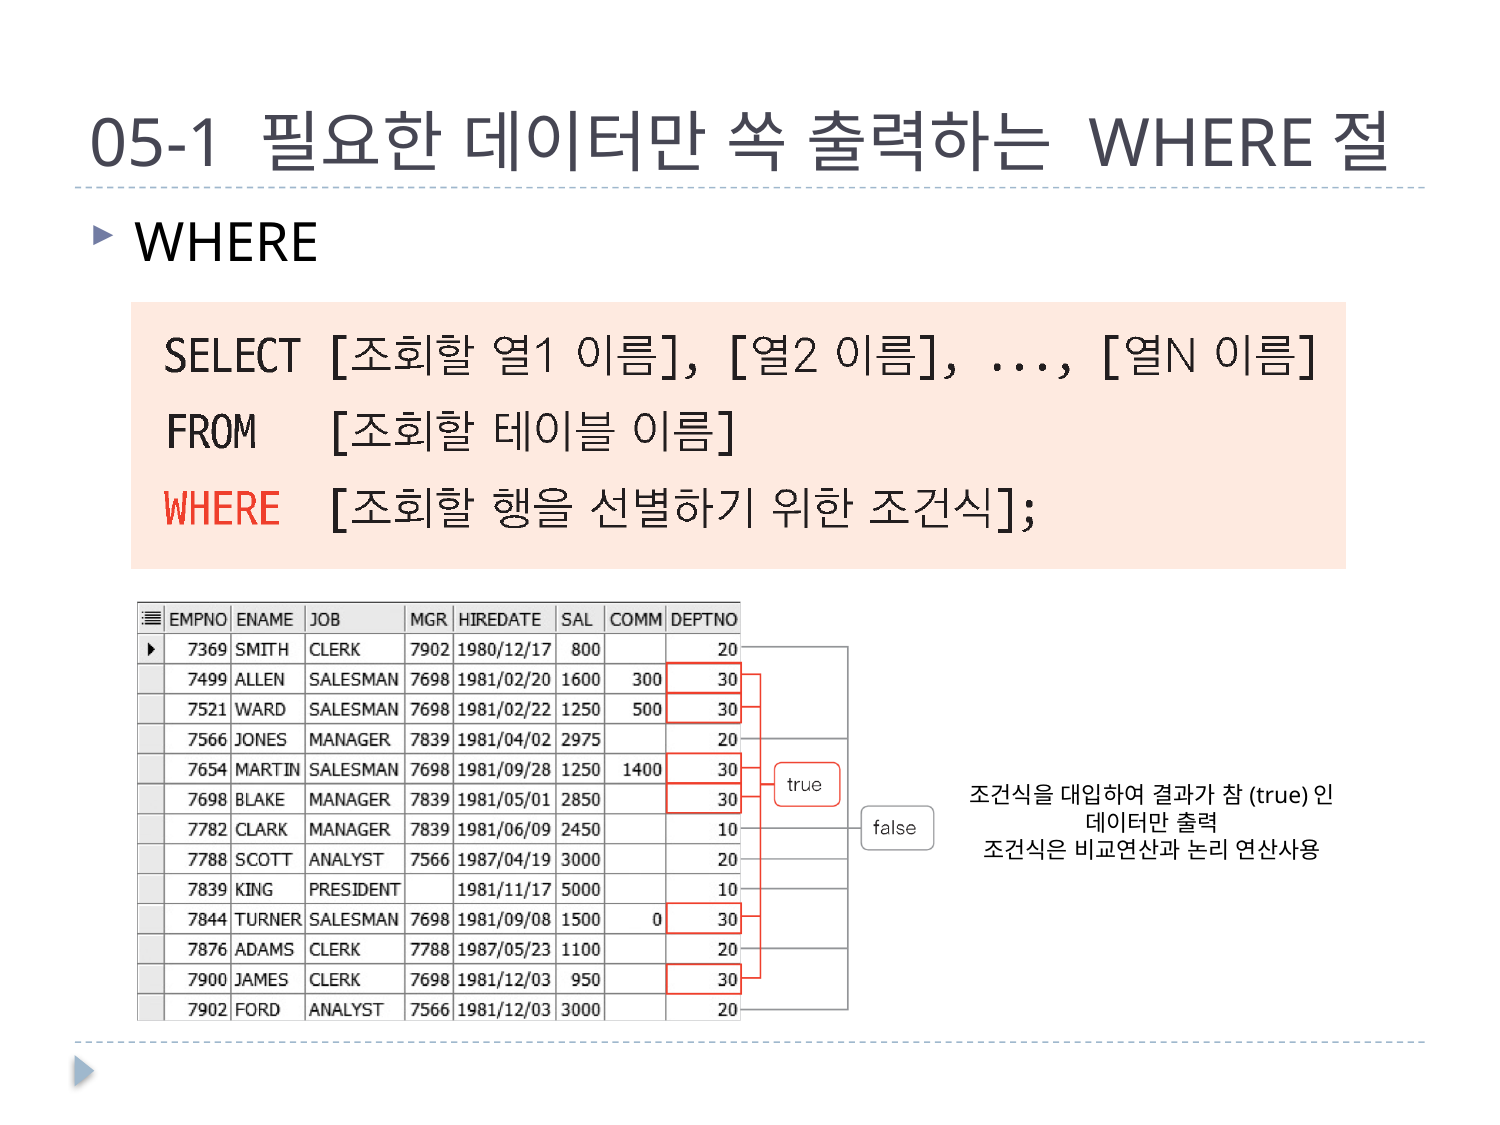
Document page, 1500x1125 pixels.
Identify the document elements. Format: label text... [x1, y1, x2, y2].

title 05-1 필요한 데이터만 쏙 출력하는 WHERE절 [75, 24, 1425, 188]
text_box 조건식을 대입하여 결과가 참(true)인 데이터만 출력 조건식은 비교연산과 논리 연산사용 [945, 773, 1366, 871]
picture [131, 597, 940, 1025]
picture [131, 302, 1347, 569]
list WHERE [75, 200, 1425, 1010]
